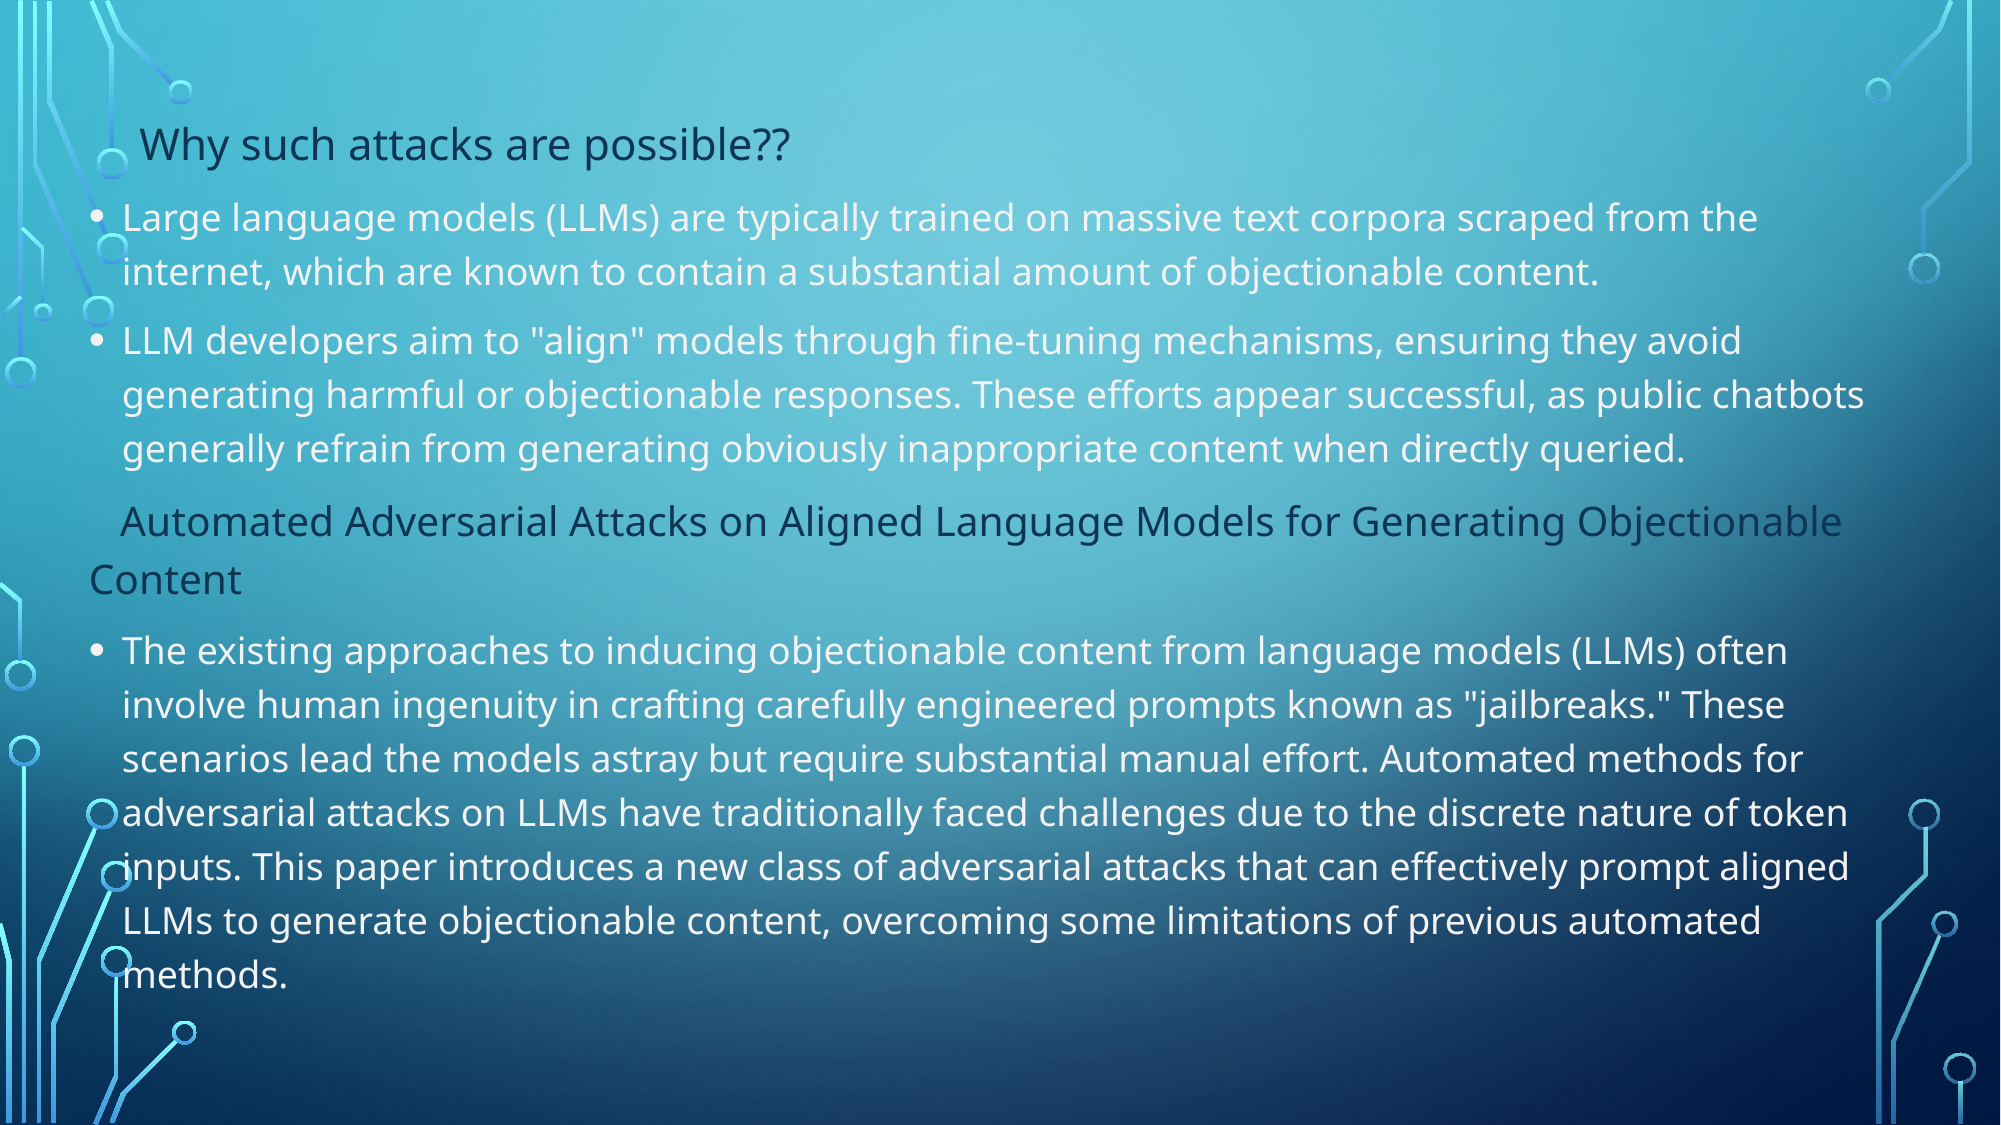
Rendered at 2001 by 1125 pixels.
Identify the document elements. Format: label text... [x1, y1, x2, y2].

text_box Why such attacks are possible?? Large language models (LLMs) are typically trained on massive text corpora scraped from the internet, which are known to contain a substantial amount of objectionable content. LLM developers aim to "align" models through fine-tuning mechanisms, ensuring they avoid generating harmful or objectionable responses. These efforts appear successful, as public chatbots generally refrain from generating obviously inappropriate content when directly queried. Automated Adversarial Attacks on Aligned Language Models for Generating Objectionable Content The existing approaches to inducing objectionable content from language models (LLMs) often involve human ingenuity in crafting carefully engineered prompts known as "jailbreaks." These scenarios lead the models astray but require substantial manual effort. Automated methods for adversarial attacks on LLMs have traditionally faced challenges due to the discrete nature of token inputs. This paper introduces a new class of adversarial attacks that can effectively prompt aligned LLMs to generate objectionable content, overcoming some limitations of previous automated methods. [73, 98, 1927, 1027]
